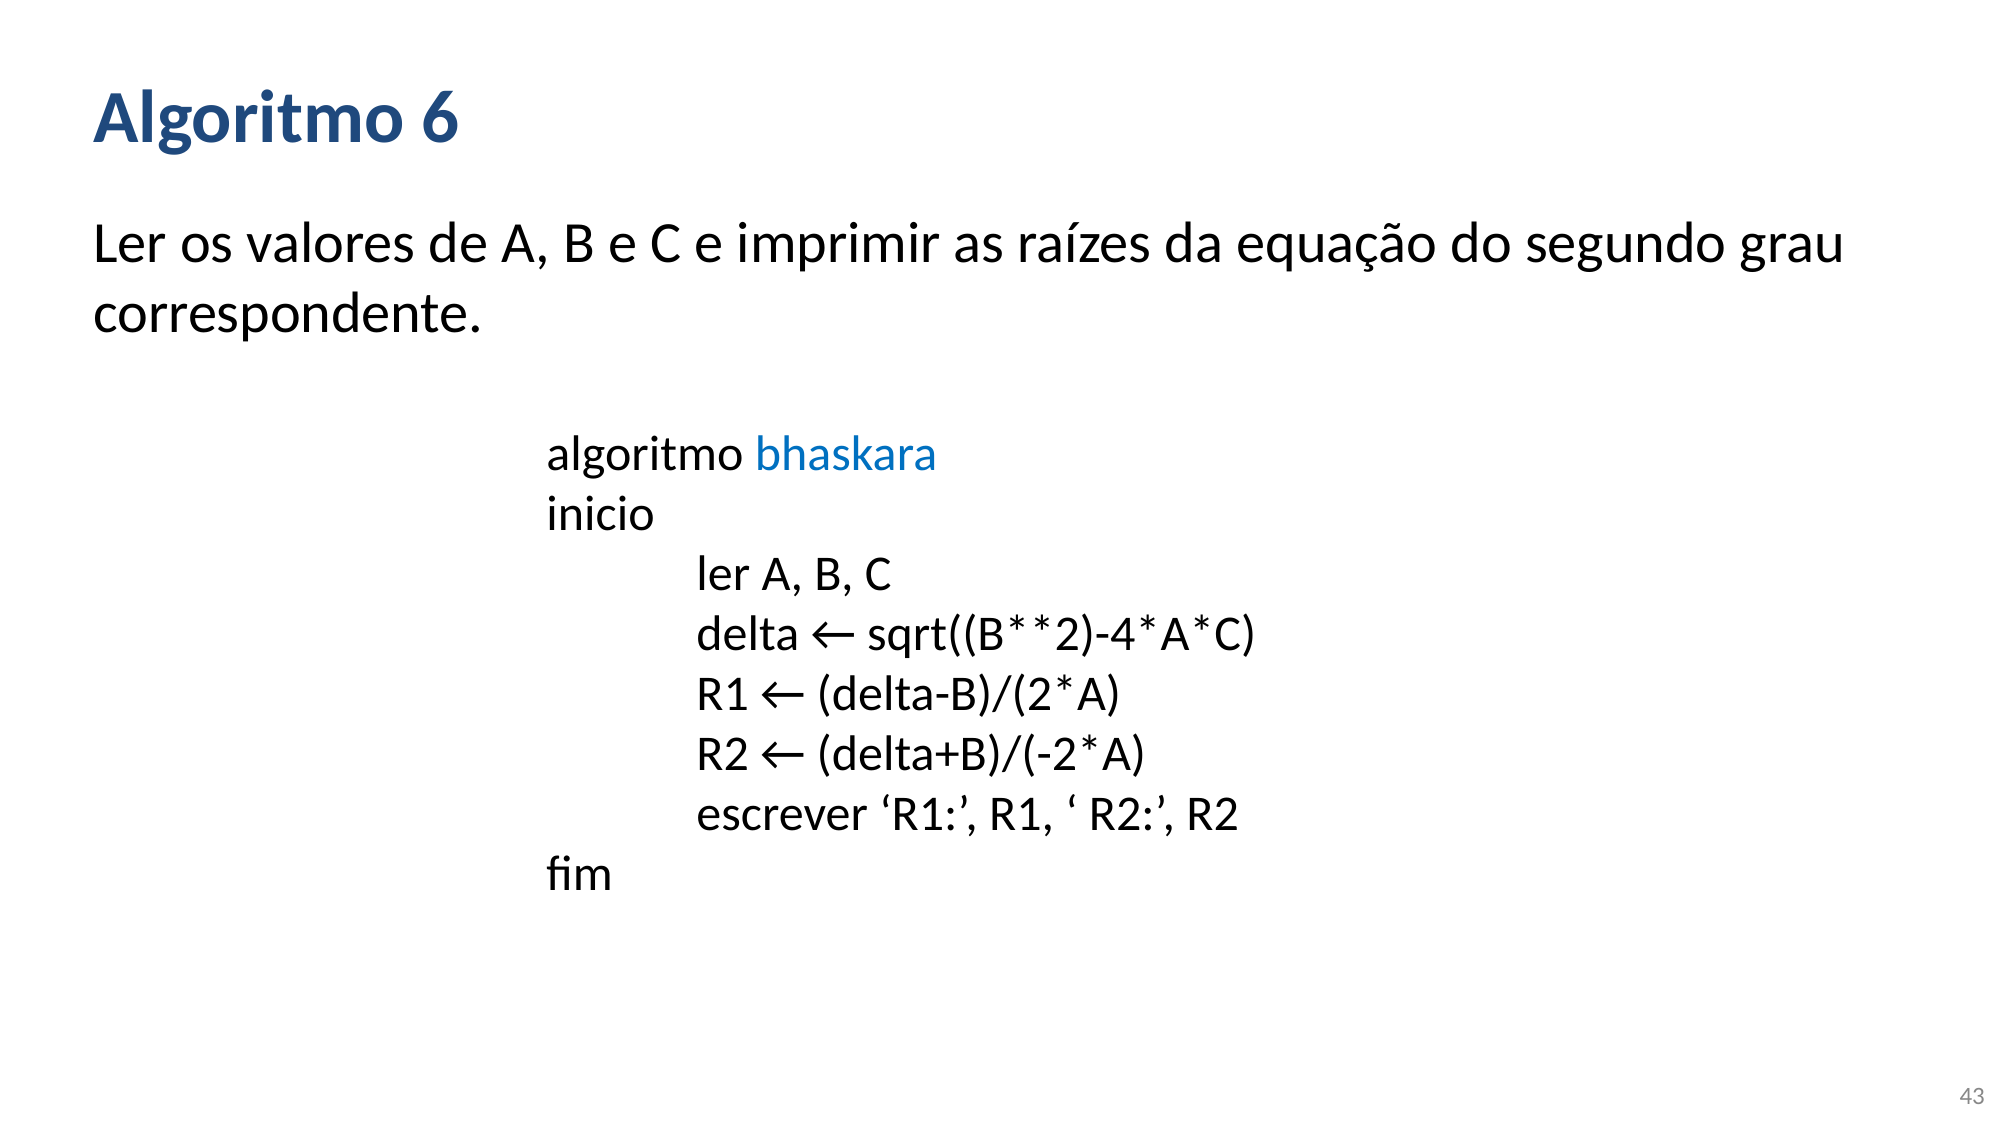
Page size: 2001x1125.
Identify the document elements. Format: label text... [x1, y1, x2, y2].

title Algoritmo 6 [78, 19, 1665, 196]
text_box algoritmo bhaskara inicio ler A, B, C delta ← sqrt((B**2)-4*A*C) R1 ← (delta-B)/(2*A) R2 ← (delta+B)/(-2*A) escrever ‘R1:’, R1, ‘ R2:’, R2 fim [531, 413, 1392, 794]
text_box 43 [1650, 1065, 2000, 1125]
list Ler os valores de A, B e C e imprimir as raízes da equação do segundo grau correspondente. [78, 196, 1939, 381]
